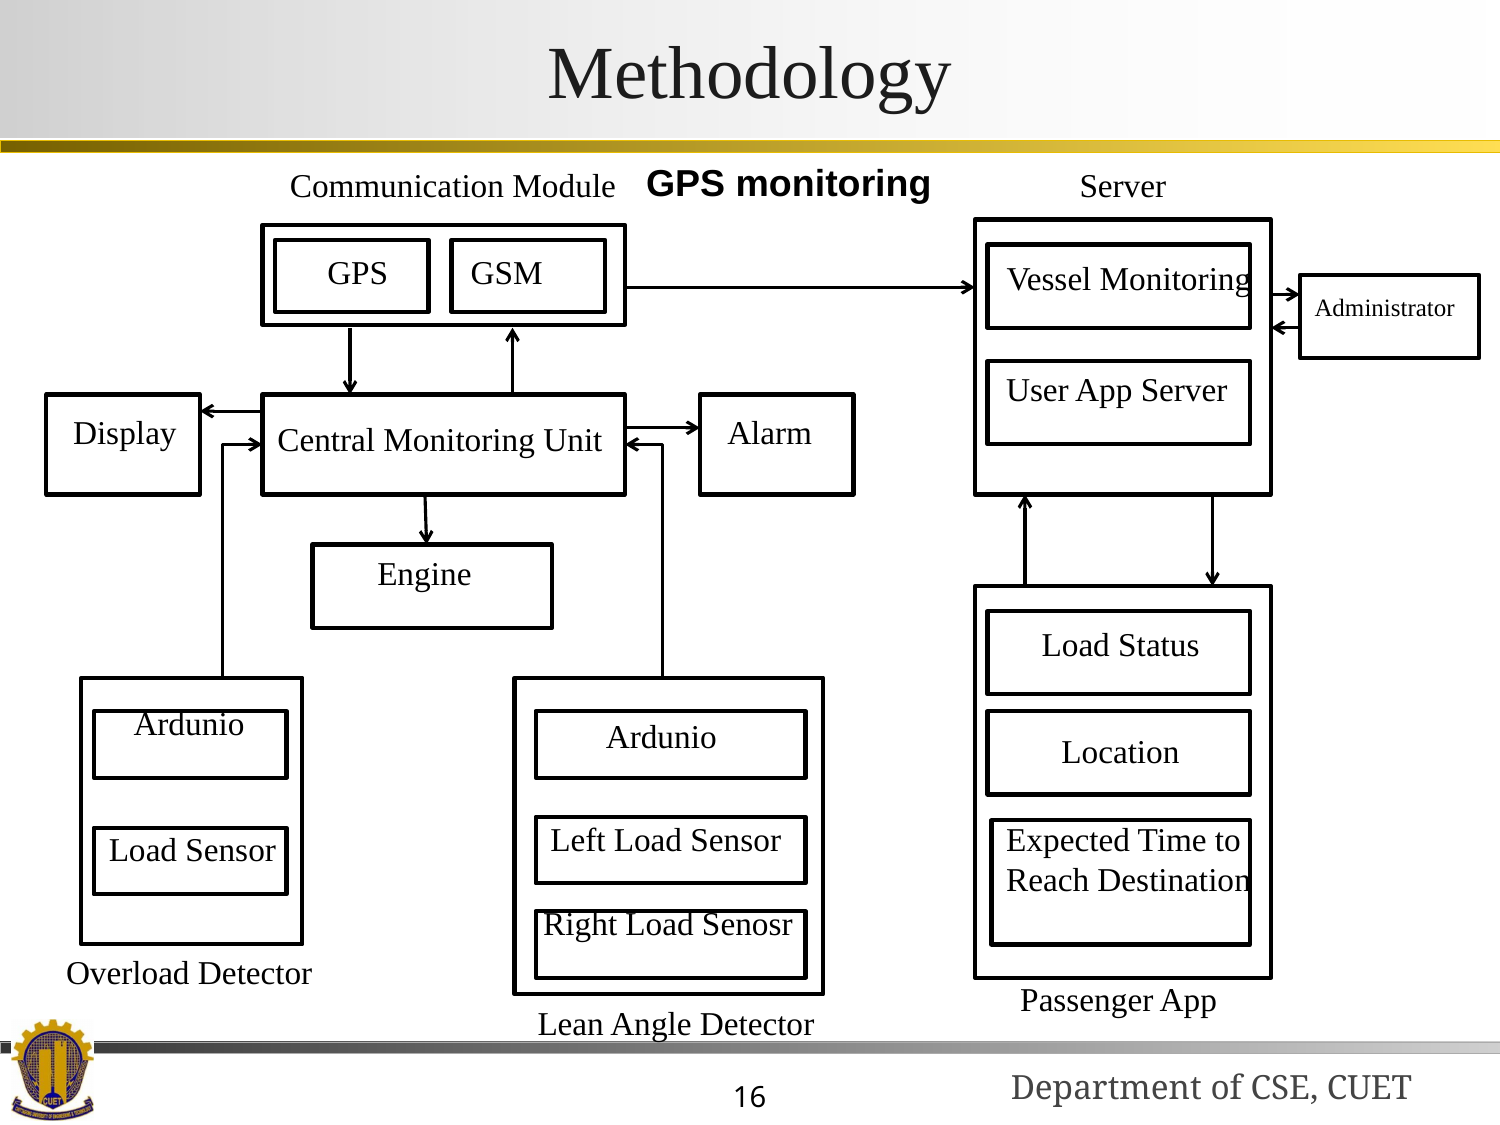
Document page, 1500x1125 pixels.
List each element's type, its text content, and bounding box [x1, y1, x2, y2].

text_box Overload Detector [41, 944, 338, 1000]
text_box [985, 709, 1252, 797]
text_box Lean Angle Detector [502, 994, 850, 1050]
text_box GSM [455, 243, 573, 299]
text_box [534, 815, 808, 885]
text_box [985, 609, 1252, 696]
text_box [512, 676, 825, 994]
text_box [985, 242, 1252, 330]
text_box [44, 392, 202, 497]
text_box Passenger App [970, 970, 1267, 1025]
text_box [310, 542, 554, 630]
text_box [1298, 273, 1481, 360]
text_box [698, 392, 856, 497]
text_box Central Monitoring Unit [262, 410, 625, 466]
text_box Alarm [712, 403, 837, 459]
text_box [260, 446, 627, 497]
text_box Ardunio [118, 694, 273, 750]
title Methodology [0, 0, 1500, 138]
text_box [273, 238, 431, 314]
text_box [260, 223, 627, 327]
text_box [92, 826, 289, 896]
text_box [989, 818, 1252, 947]
text_box Load Status [991, 615, 1251, 671]
text_box [985, 359, 1252, 446]
text_box [79, 676, 304, 944]
text_box Location [991, 722, 1251, 778]
text_box GPS [312, 243, 433, 299]
text_box Server [1013, 156, 1271, 212]
text_box Administrator [1299, 284, 1480, 329]
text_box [526, 542, 761, 581]
text_box [534, 709, 808, 780]
text_box [973, 584, 1273, 980]
text_box Communication Module [262, 156, 631, 212]
text_box Vessel Monitoring [987, 250, 1271, 305]
picture [11, 1019, 94, 1121]
text_box [973, 217, 1273, 497]
text_box GPS monitoring [631, 151, 1013, 212]
text_box Expected Time to Reach Destination [991, 811, 1286, 906]
text_box User App Server [991, 361, 1275, 416]
text_box [92, 709, 289, 780]
text_box Display [58, 403, 200, 459]
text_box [125, 541, 360, 582]
text_box [449, 238, 607, 314]
text_box [534, 909, 808, 980]
text_box [260, 392, 627, 426]
text_box Engine [362, 544, 505, 600]
